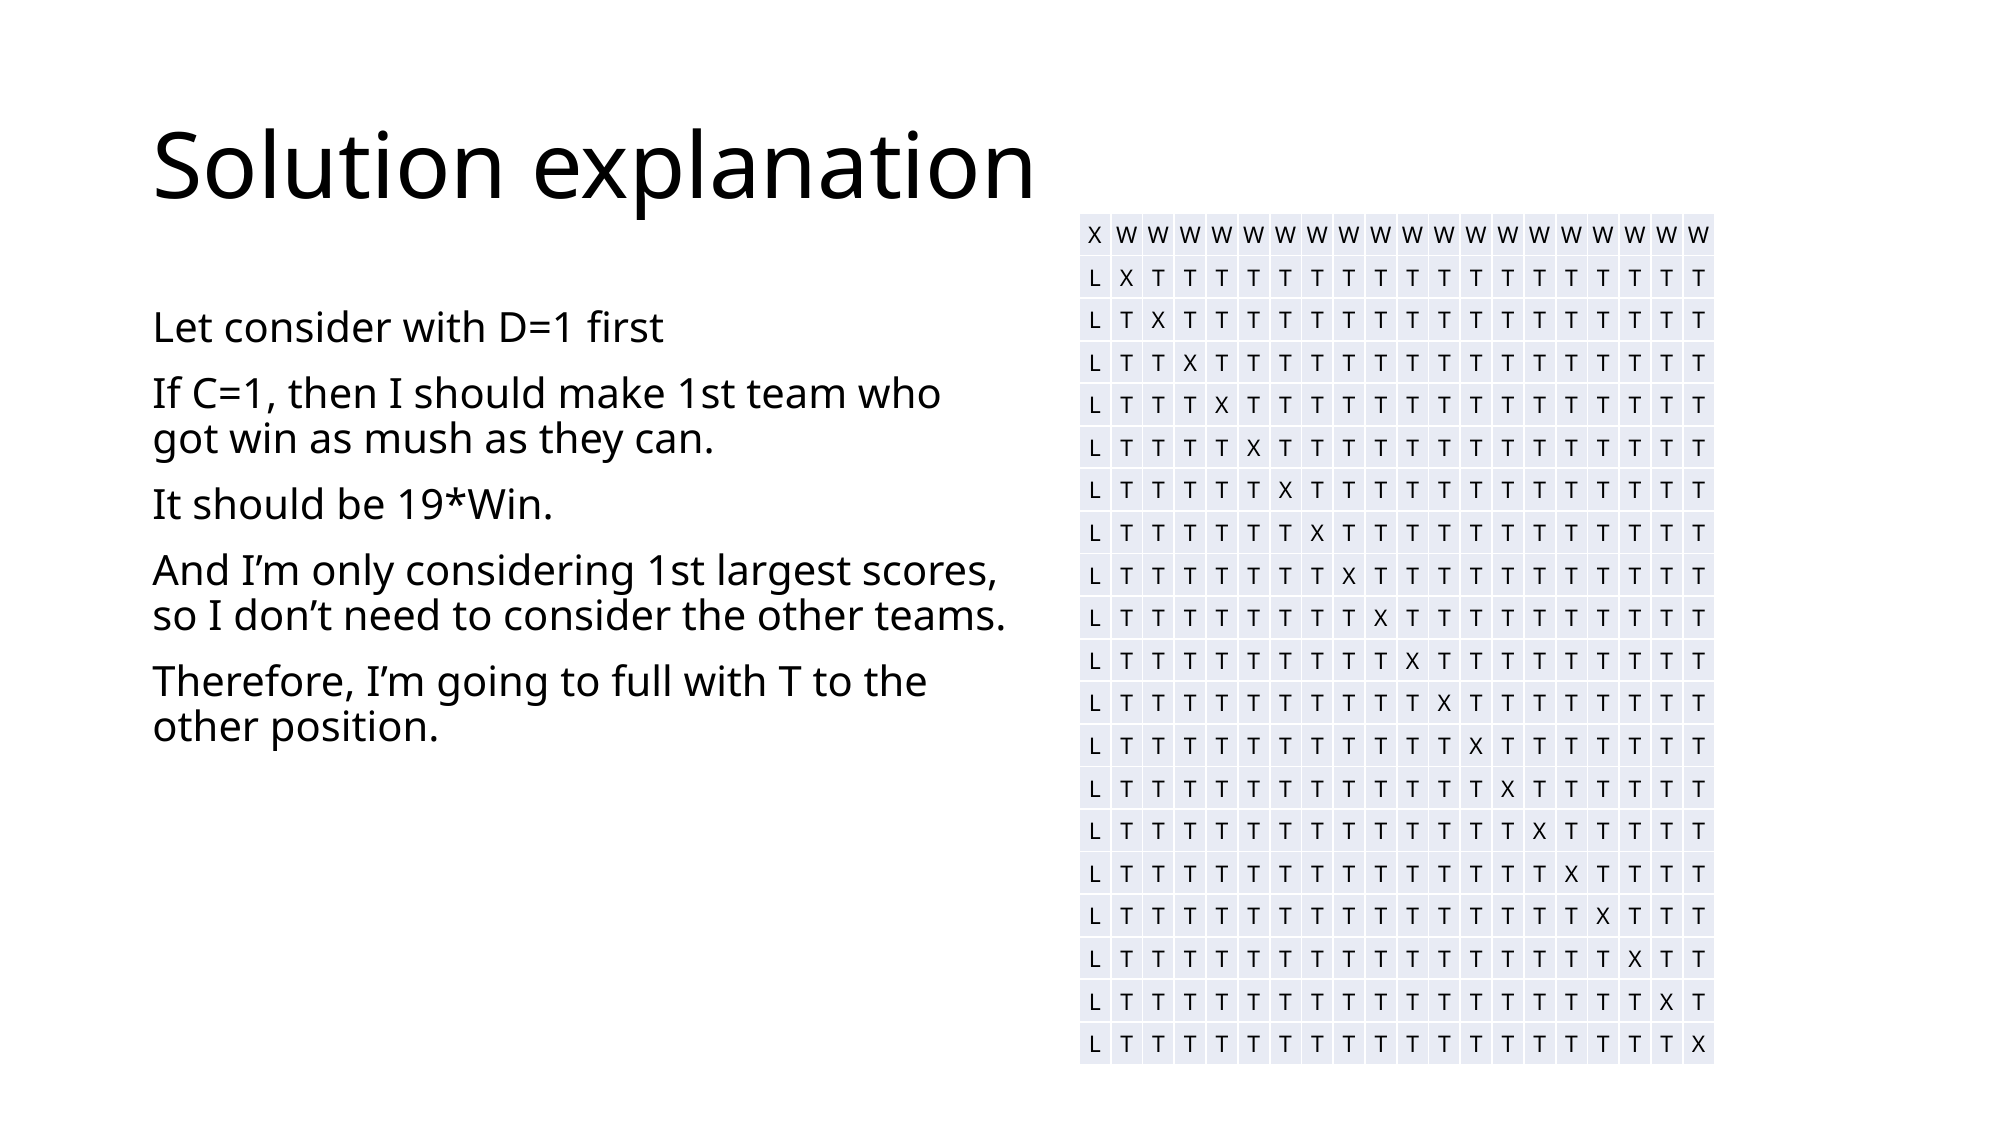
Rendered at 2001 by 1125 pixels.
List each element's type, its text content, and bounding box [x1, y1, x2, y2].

table_cell T [1652, 810, 1682, 851]
table_cell T [1588, 682, 1618, 723]
table_cell T [1112, 597, 1142, 638]
table_cell T [1239, 852, 1269, 893]
table_cell T [1557, 597, 1587, 638]
table_cell T [1271, 640, 1301, 680]
table_cell T [1112, 725, 1142, 766]
table_cell T [1429, 980, 1459, 1021]
table_cell T [1302, 980, 1332, 1021]
table_cell T [1175, 256, 1205, 297]
table_cell T [1239, 384, 1269, 425]
table_cell T [1398, 938, 1428, 978]
table_cell T [1334, 512, 1364, 553]
table_cell T [1557, 980, 1587, 1021]
table_cell T [1461, 512, 1491, 553]
table_cell T [1366, 342, 1396, 382]
table_cell T [1366, 512, 1396, 553]
table_cell T [1684, 597, 1714, 638]
table_cell T [1652, 1023, 1682, 1064]
table_cell T [1429, 469, 1459, 510]
table_cell T [1334, 852, 1364, 893]
table_cell L [1080, 512, 1110, 553]
table_cell T [1684, 469, 1714, 510]
table_cell T [1588, 980, 1618, 1021]
table_cell T [1143, 895, 1173, 936]
table_cell T [1684, 384, 1714, 425]
table_cell T [1175, 554, 1205, 595]
table_cell T [1557, 682, 1587, 723]
table_cell T [1684, 682, 1714, 723]
table_cell T [1588, 725, 1618, 766]
table_cell T [1143, 1023, 1173, 1064]
table_cell T [1620, 342, 1650, 382]
table_cell T [1398, 682, 1428, 723]
table_cell L [1080, 597, 1110, 638]
table_cell T [1207, 938, 1237, 978]
table_cell T [1652, 554, 1682, 595]
table_cell T [1143, 384, 1173, 425]
table_cell T [1557, 640, 1587, 680]
table_cell T [1334, 299, 1364, 340]
table_header W [1334, 214, 1364, 255]
table_cell T [1493, 384, 1523, 425]
table_cell T [1429, 640, 1459, 680]
table_cell T [1684, 299, 1714, 340]
table_cell T [1588, 384, 1618, 425]
table_cell T [1588, 256, 1618, 297]
table_cell T [1366, 682, 1396, 723]
table_cell T [1588, 427, 1618, 467]
table_cell T [1366, 427, 1396, 467]
table_cell T [1461, 980, 1491, 1021]
table_cell T [1207, 980, 1237, 1021]
table_cell T [1398, 725, 1428, 766]
table_cell T [1302, 256, 1332, 297]
table_cell T [1302, 299, 1332, 340]
table_cell T [1588, 469, 1618, 510]
table_cell T [1143, 810, 1173, 851]
table_cell T [1271, 725, 1301, 766]
table_cell X [1429, 682, 1459, 723]
table_cell T [1112, 512, 1142, 553]
table_cell L [1080, 427, 1110, 467]
table_cell T [1525, 725, 1555, 766]
table_cell L [1080, 640, 1110, 680]
table_cell T [1207, 554, 1237, 595]
table_cell T [1207, 682, 1237, 723]
table_cell T [1429, 384, 1459, 425]
table_cell T [1588, 597, 1618, 638]
table_cell T [1302, 640, 1332, 680]
table_cell T [1143, 469, 1173, 510]
table_cell T [1398, 512, 1428, 553]
table_header W [1461, 214, 1491, 255]
table_cell T [1239, 895, 1269, 936]
table_cell T [1302, 852, 1332, 893]
table_cell T [1684, 342, 1714, 382]
table_cell T [1429, 810, 1459, 851]
table_cell T [1525, 469, 1555, 510]
table_cell T [1366, 256, 1396, 297]
table_header W [1652, 214, 1682, 255]
table_cell T [1207, 342, 1237, 382]
table_cell T [1112, 767, 1142, 808]
table_header W [1398, 214, 1428, 255]
table_cell T [1366, 938, 1396, 978]
table_cell T [1239, 1023, 1269, 1064]
table_cell T [1493, 554, 1523, 595]
table_cell T [1493, 427, 1523, 467]
table_cell T [1175, 938, 1205, 978]
table_cell X [1302, 512, 1332, 553]
table_cell L [1080, 895, 1110, 936]
table_cell X [1207, 384, 1237, 425]
table_cell T [1366, 980, 1396, 1021]
table_cell T [1525, 895, 1555, 936]
table_cell T [1112, 469, 1142, 510]
table_cell T [1620, 640, 1650, 680]
table_cell T [1461, 597, 1491, 638]
table_cell T [1112, 342, 1142, 382]
table_cell T [1620, 895, 1650, 936]
table_cell T [1334, 725, 1364, 766]
table_cell T [1557, 469, 1587, 510]
table_cell T [1493, 980, 1523, 1021]
table_cell T [1557, 256, 1587, 297]
table_cell T [1398, 384, 1428, 425]
table_cell T [1652, 427, 1682, 467]
table_cell T [1239, 554, 1269, 595]
table_cell T [1334, 640, 1364, 680]
table_cell T [1525, 640, 1555, 680]
table_cell T [1143, 980, 1173, 1021]
table_cell T [1684, 554, 1714, 595]
table_cell T [1334, 342, 1364, 382]
table_cell T [1557, 895, 1587, 936]
table_cell T [1302, 554, 1332, 595]
table_cell T [1620, 767, 1650, 808]
table_cell T [1366, 640, 1396, 680]
table_cell T [1652, 597, 1682, 638]
table_cell T [1207, 895, 1237, 936]
table_cell T [1302, 384, 1332, 425]
table_cell T [1175, 980, 1205, 1021]
table_cell T [1271, 512, 1301, 553]
table_cell T [1557, 938, 1587, 978]
table_cell T [1302, 469, 1332, 510]
table_cell T [1620, 512, 1650, 553]
table_cell T [1175, 682, 1205, 723]
table_cell T [1175, 640, 1205, 680]
table_cell T [1271, 342, 1301, 382]
table_cell X [1557, 852, 1587, 893]
table_header W [1493, 214, 1523, 255]
table_cell T [1175, 852, 1205, 893]
table_header W [1175, 214, 1205, 255]
table_cell T [1366, 895, 1396, 936]
table_cell T [1143, 256, 1173, 297]
table_cell L [1080, 342, 1110, 382]
table_cell X [1588, 895, 1618, 936]
table_cell T [1493, 682, 1523, 723]
table_cell T [1334, 895, 1364, 936]
table_header W [1557, 214, 1587, 255]
table_cell T [1684, 725, 1714, 766]
table_cell L [1080, 980, 1110, 1021]
table_cell T [1620, 810, 1650, 851]
table_cell T [1461, 342, 1491, 382]
table_cell X [1461, 725, 1491, 766]
table_cell T [1652, 299, 1682, 340]
table_cell T [1557, 384, 1587, 425]
table_cell T [1334, 767, 1364, 808]
table_cell T [1239, 342, 1269, 382]
table_cell T [1175, 512, 1205, 553]
table_cell T [1112, 1023, 1142, 1064]
table_cell T [1620, 469, 1650, 510]
table_cell L [1080, 682, 1110, 723]
table_cell T [1684, 512, 1714, 553]
table_cell T [1620, 682, 1650, 723]
table_cell T [1175, 810, 1205, 851]
table_header W [1143, 214, 1173, 255]
table_cell T [1684, 256, 1714, 297]
table_cell T [1652, 895, 1682, 936]
table_cell T [1112, 384, 1142, 425]
table_cell T [1398, 299, 1428, 340]
table_cell T [1557, 810, 1587, 851]
table_cell T [1175, 299, 1205, 340]
table_cell T [1334, 384, 1364, 425]
table_cell T [1239, 299, 1269, 340]
table_cell T [1143, 427, 1173, 467]
table_cell T [1398, 597, 1428, 638]
table_cell T [1175, 895, 1205, 936]
table_cell T [1239, 640, 1269, 680]
table_cell X [1398, 640, 1428, 680]
table_cell T [1461, 256, 1491, 297]
table_header X [1080, 214, 1110, 255]
table_cell T [1620, 384, 1650, 425]
table_cell T [1461, 1023, 1491, 1064]
table_cell T [1461, 810, 1491, 851]
table_cell T [1302, 895, 1332, 936]
table_cell T [1620, 725, 1650, 766]
table_header W [1588, 214, 1618, 255]
table_cell T [1239, 597, 1269, 638]
table_cell T [1398, 427, 1428, 467]
table_cell T [1175, 469, 1205, 510]
table_cell T [1334, 810, 1364, 851]
table_cell T [1175, 767, 1205, 808]
list Let consider with D=1 first If C=1, then I should make 1st team who got win as mush as they can. It should be 19*Win. And I’m only considering 1st largest scores, so I don’t need to consider the other teams. Therefore, I’m going to full with T to the other position. [137, 299, 1029, 1014]
table_cell L [1080, 938, 1110, 978]
table_cell T [1620, 554, 1650, 595]
table_cell T [1112, 554, 1142, 595]
table_cell T [1207, 597, 1237, 638]
table_cell T [1112, 895, 1142, 936]
table_cell T [1207, 1023, 1237, 1064]
table_cell T [1143, 342, 1173, 382]
table_cell T [1525, 597, 1555, 638]
table_cell T [1525, 427, 1555, 467]
table_cell L [1080, 1023, 1110, 1064]
table_cell L [1080, 810, 1110, 851]
table_cell T [1461, 554, 1491, 595]
table_cell T [1493, 256, 1523, 297]
table_cell T [1588, 767, 1618, 808]
table_cell T [1207, 725, 1237, 766]
table_header W [1429, 214, 1459, 255]
table_cell T [1143, 640, 1173, 680]
table_cell T [1525, 342, 1555, 382]
table_cell T [1175, 1023, 1205, 1064]
table_cell T [1461, 767, 1491, 808]
table_cell X [1620, 938, 1650, 978]
table_cell T [1207, 852, 1237, 893]
table_cell T [1366, 725, 1396, 766]
table_cell T [1239, 810, 1269, 851]
table_cell T [1493, 895, 1523, 936]
table_cell T [1429, 342, 1459, 382]
table_cell T [1620, 299, 1650, 340]
table_cell T [1271, 980, 1301, 1021]
table_cell T [1207, 767, 1237, 808]
table_cell T [1461, 299, 1491, 340]
table_cell T [1493, 810, 1523, 851]
table_cell T [1239, 938, 1269, 978]
table_cell T [1620, 980, 1650, 1021]
table_cell L [1080, 767, 1110, 808]
table_cell T [1271, 427, 1301, 467]
table_cell T [1302, 810, 1332, 851]
table_cell T [1588, 852, 1618, 893]
table_cell T [1429, 767, 1459, 808]
table_cell T [1302, 1023, 1332, 1064]
table_cell T [1429, 938, 1459, 978]
table_cell T [1366, 1023, 1396, 1064]
table_cell T [1461, 384, 1491, 425]
table_cell T [1239, 682, 1269, 723]
table_cell T [1684, 895, 1714, 936]
table_cell T [1366, 384, 1396, 425]
table_cell T [1207, 427, 1237, 467]
table_cell T [1112, 938, 1142, 978]
table_cell T [1652, 469, 1682, 510]
table_cell T [1239, 512, 1269, 553]
table_header W [1302, 214, 1332, 255]
table_cell T [1143, 767, 1173, 808]
table_cell T [1271, 938, 1301, 978]
table_cell T [1525, 980, 1555, 1021]
table_header W [1684, 214, 1714, 255]
table_cell T [1525, 299, 1555, 340]
table_cell T [1334, 1023, 1364, 1064]
table_cell T [1143, 682, 1173, 723]
table_cell T [1398, 554, 1428, 595]
table_cell T [1271, 256, 1301, 297]
table_cell T [1429, 1023, 1459, 1064]
table_cell X [1684, 1023, 1714, 1064]
table_cell L [1080, 384, 1110, 425]
table_cell T [1429, 852, 1459, 893]
table_cell T [1302, 342, 1332, 382]
table_header W [1239, 214, 1269, 255]
table_cell T [1525, 256, 1555, 297]
table_cell T [1302, 938, 1332, 978]
table_cell T [1493, 852, 1523, 893]
title Solution explanation [137, 59, 1863, 278]
table_cell T [1684, 810, 1714, 851]
table_cell T [1302, 427, 1332, 467]
table_cell T [1207, 256, 1237, 297]
table_cell T [1334, 938, 1364, 978]
table_cell T [1271, 682, 1301, 723]
table_header W [1525, 214, 1555, 255]
table_cell T [1684, 980, 1714, 1021]
table_cell T [1112, 640, 1142, 680]
table_cell T [1334, 469, 1364, 510]
table_cell X [1652, 980, 1682, 1021]
table_header W [1366, 214, 1396, 255]
table_cell T [1366, 554, 1396, 595]
table_cell T [1398, 895, 1428, 936]
table_cell T [1620, 256, 1650, 297]
table_cell T [1398, 469, 1428, 510]
table_cell T [1112, 980, 1142, 1021]
table_cell T [1429, 256, 1459, 297]
table_cell T [1271, 810, 1301, 851]
table_cell T [1302, 767, 1332, 808]
table_cell T [1112, 682, 1142, 723]
table_cell T [1429, 299, 1459, 340]
table_cell T [1271, 299, 1301, 340]
table_cell X [1493, 767, 1523, 808]
table_cell T [1652, 852, 1682, 893]
table_cell T [1525, 938, 1555, 978]
table_cell T [1461, 938, 1491, 978]
table_header W [1207, 214, 1237, 255]
table_cell T [1143, 725, 1173, 766]
table_cell T [1398, 342, 1428, 382]
table_cell T [1588, 554, 1618, 595]
table_cell T [1271, 767, 1301, 808]
table_cell T [1366, 852, 1396, 893]
table_cell T [1302, 682, 1332, 723]
table_cell T [1588, 299, 1618, 340]
table_cell T [1398, 810, 1428, 851]
table_cell L [1080, 554, 1110, 595]
table_cell T [1239, 767, 1269, 808]
table_cell T [1429, 512, 1459, 553]
table_cell T [1239, 725, 1269, 766]
table_cell T [1239, 469, 1269, 510]
table_cell T [1334, 597, 1364, 638]
table_cell T [1429, 427, 1459, 467]
table_cell T [1557, 1023, 1587, 1064]
table_cell T [1143, 597, 1173, 638]
table_cell T [1525, 682, 1555, 723]
table_cell T [1334, 682, 1364, 723]
table_cell T [1557, 342, 1587, 382]
table_cell T [1207, 512, 1237, 553]
table_header W [1620, 214, 1650, 255]
table_cell T [1175, 597, 1205, 638]
table_cell T [1271, 852, 1301, 893]
table_cell T [1461, 682, 1491, 723]
table_cell T [1493, 938, 1523, 978]
table_cell T [1239, 256, 1269, 297]
table_cell T [1525, 767, 1555, 808]
table_cell T [1112, 299, 1142, 340]
table_cell T [1620, 1023, 1650, 1064]
table_cell T [1271, 597, 1301, 638]
table_cell T [1271, 384, 1301, 425]
table_cell T [1652, 512, 1682, 553]
table_cell T [1461, 469, 1491, 510]
table_cell T [1652, 725, 1682, 766]
table_cell T [1112, 852, 1142, 893]
table_cell X [1525, 810, 1555, 851]
table_cell T [1525, 852, 1555, 893]
table_cell T [1175, 427, 1205, 467]
table_cell T [1271, 1023, 1301, 1064]
table_cell X [1271, 469, 1301, 510]
table_cell T [1525, 1023, 1555, 1064]
table_cell L [1080, 256, 1110, 297]
table_cell T [1239, 980, 1269, 1021]
table_cell T [1684, 427, 1714, 467]
table_cell T [1652, 342, 1682, 382]
table_cell T [1461, 852, 1491, 893]
table_cell T [1557, 725, 1587, 766]
table_cell T [1493, 1023, 1523, 1064]
table_cell L [1080, 469, 1110, 510]
table_cell T [1207, 640, 1237, 680]
table_cell T [1652, 682, 1682, 723]
table_cell T [1398, 1023, 1428, 1064]
table_cell T [1620, 597, 1650, 638]
table_cell T [1175, 384, 1205, 425]
table_cell T [1588, 1023, 1618, 1064]
table_cell T [1366, 767, 1396, 808]
table_cell T [1366, 810, 1396, 851]
table_cell T [1588, 938, 1618, 978]
table_cell T [1493, 725, 1523, 766]
table_cell T [1398, 852, 1428, 893]
table_cell T [1302, 597, 1332, 638]
table_cell T [1588, 512, 1618, 553]
table_cell T [1557, 554, 1587, 595]
table_cell T [1398, 767, 1428, 808]
table_cell T [1143, 554, 1173, 595]
table_cell X [1175, 342, 1205, 382]
table_cell L [1080, 299, 1110, 340]
table_cell T [1334, 427, 1364, 467]
table_cell T [1684, 640, 1714, 680]
table_cell T [1684, 938, 1714, 978]
table_cell T [1398, 980, 1428, 1021]
table_header W [1112, 214, 1142, 255]
table_cell T [1334, 256, 1364, 297]
table_cell T [1620, 852, 1650, 893]
table_cell T [1525, 384, 1555, 425]
table_cell T [1620, 427, 1650, 467]
table_cell T [1207, 469, 1237, 510]
table_cell T [1557, 512, 1587, 553]
table_cell T [1143, 938, 1173, 978]
table_cell T [1588, 810, 1618, 851]
table_cell T [1461, 640, 1491, 680]
table_cell X [1112, 256, 1142, 297]
table_cell T [1429, 725, 1459, 766]
table_cell T [1493, 512, 1523, 553]
table_cell X [1366, 597, 1396, 638]
table_cell L [1080, 852, 1110, 893]
table_cell T [1652, 938, 1682, 978]
table_header W [1271, 214, 1301, 255]
table_cell X [1239, 427, 1269, 467]
table_cell T [1493, 299, 1523, 340]
table_cell T [1493, 469, 1523, 510]
table_cell T [1652, 384, 1682, 425]
table_cell T [1493, 342, 1523, 382]
table_cell T [1271, 895, 1301, 936]
table_cell T [1429, 554, 1459, 595]
table_cell T [1557, 767, 1587, 808]
table_cell T [1112, 810, 1142, 851]
table_cell T [1588, 640, 1618, 680]
table_cell T [1175, 725, 1205, 766]
table_cell T [1652, 256, 1682, 297]
table_cell T [1557, 427, 1587, 467]
table_cell T [1588, 342, 1618, 382]
table_cell T [1271, 554, 1301, 595]
table_cell T [1557, 299, 1587, 340]
table_cell T [1143, 852, 1173, 893]
table_cell T [1398, 256, 1428, 297]
table_cell T [1143, 512, 1173, 553]
table_cell X [1143, 299, 1173, 340]
table_cell T [1366, 299, 1396, 340]
table_cell T [1302, 725, 1332, 766]
table_cell T [1525, 554, 1555, 595]
table_cell T [1461, 895, 1491, 936]
table_cell L [1080, 725, 1110, 766]
table_cell X [1334, 554, 1364, 595]
table_cell T [1207, 299, 1237, 340]
table_cell T [1684, 852, 1714, 893]
table_cell T [1525, 512, 1555, 553]
table_cell T [1429, 895, 1459, 936]
table_cell T [1461, 427, 1491, 467]
table_cell T [1366, 469, 1396, 510]
table_cell T [1493, 640, 1523, 680]
table_cell T [1334, 980, 1364, 1021]
table_cell T [1652, 767, 1682, 808]
table_cell T [1207, 810, 1237, 851]
table_cell T [1652, 640, 1682, 680]
table_cell T [1429, 597, 1459, 638]
table_cell T [1684, 767, 1714, 808]
table_cell T [1112, 427, 1142, 467]
table_cell T [1493, 597, 1523, 638]
